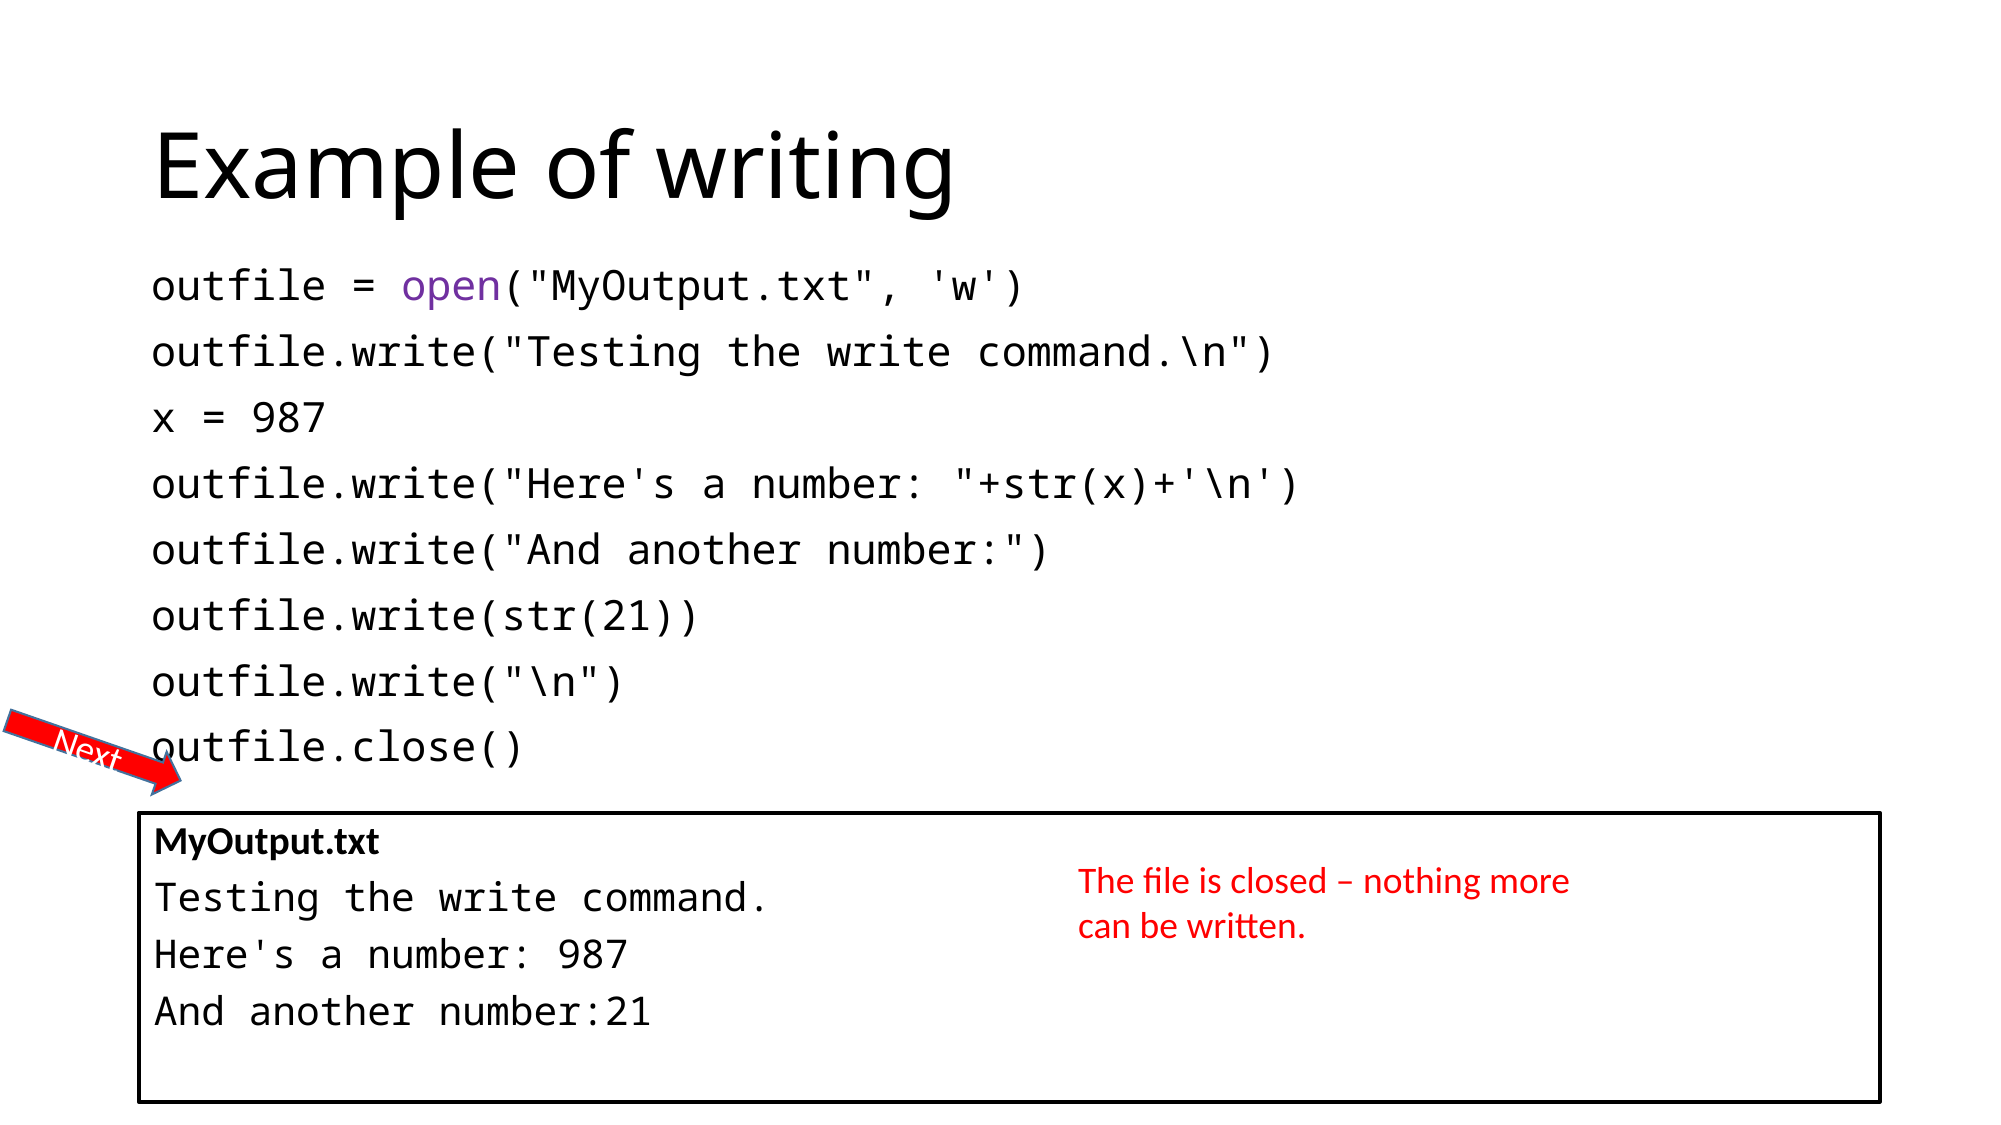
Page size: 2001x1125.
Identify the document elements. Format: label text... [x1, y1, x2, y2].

text_box The file is closed – nothing more can be written. [1063, 848, 1589, 953]
title Example of writing [137, 59, 1863, 278]
list outfile = open("MyOutput.txt", 'w') outfile.write("Testing the write command.\n") x = 987 outfile.write("Here's a number: "+str(x)+'\n') outfile.write("And another number:") outfile.write(str(21)) outfile.write("\n") outfile.close() [136, 257, 1862, 792]
text_box MyOutput.txt Testing the write command. Here's a number: 987 And another number:21 [138, 812, 1880, 1102]
text_box Next [2, 708, 182, 797]
